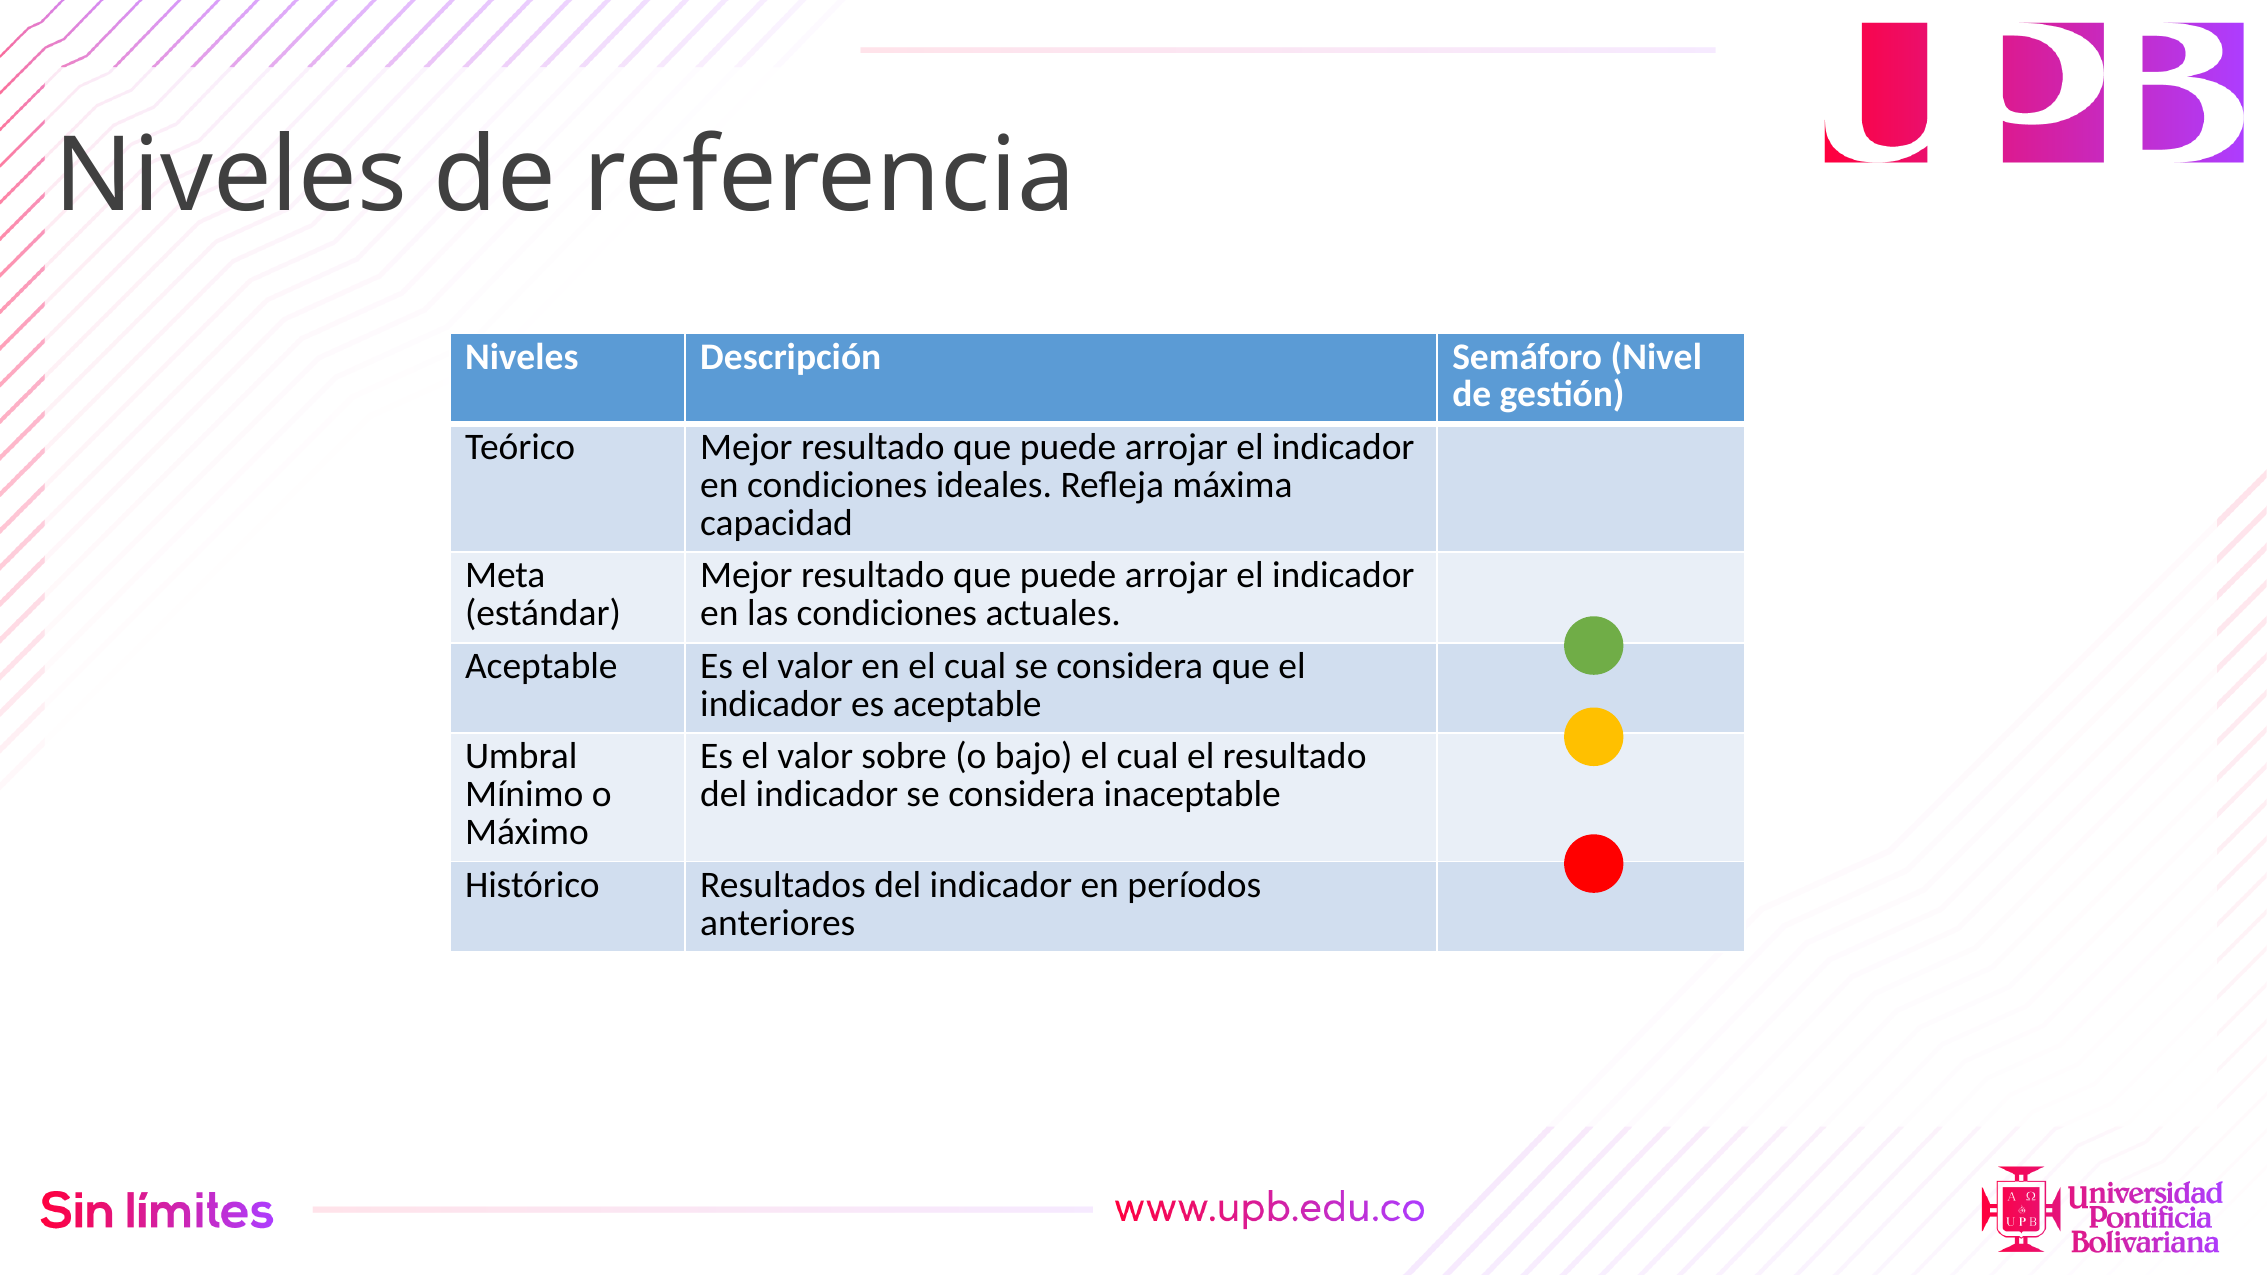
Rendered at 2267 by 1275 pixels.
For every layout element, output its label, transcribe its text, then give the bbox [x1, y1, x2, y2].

title Niveles de referencia [39, 53, 2140, 300]
table_cell [1438, 862, 1744, 951]
picture [0, 0, 2267, 1275]
table_cell [1438, 553, 1744, 642]
text_box [1564, 834, 1624, 893]
table_header Niveles [451, 334, 684, 421]
table_cell Histórico [451, 862, 684, 951]
table_cell Mejor resultado que puede arrojar el indicador en condiciones ideales. Refleja máxima capacidad [686, 427, 1436, 551]
table_cell Resultados del indicador en períodos anteriores [686, 862, 1436, 951]
table_cell [1438, 644, 1744, 732]
text_box [1564, 707, 1624, 767]
table_header Descripción [686, 334, 1436, 421]
table_cell [1438, 734, 1744, 861]
table_cell Teórico [451, 427, 684, 551]
table_cell [1438, 427, 1744, 551]
table_cell Umbral Mínimo o Máximo [451, 734, 684, 861]
table_cell Aceptable [451, 644, 684, 732]
table_cell Es el valor en el cual se considera que el indicador es aceptable [686, 644, 1436, 732]
table_cell Es el valor sobre (o bajo) el cual el resultado del indicador se considera inaceptable [686, 734, 1436, 861]
table_cell Mejor resultado que puede arrojar el indicador en las condiciones actuales. [686, 553, 1436, 642]
text_box [1564, 616, 1624, 675]
table_cell Meta (estándar) [451, 553, 684, 642]
table_header Semáforo (Nivel de gestión) [1438, 334, 1744, 421]
